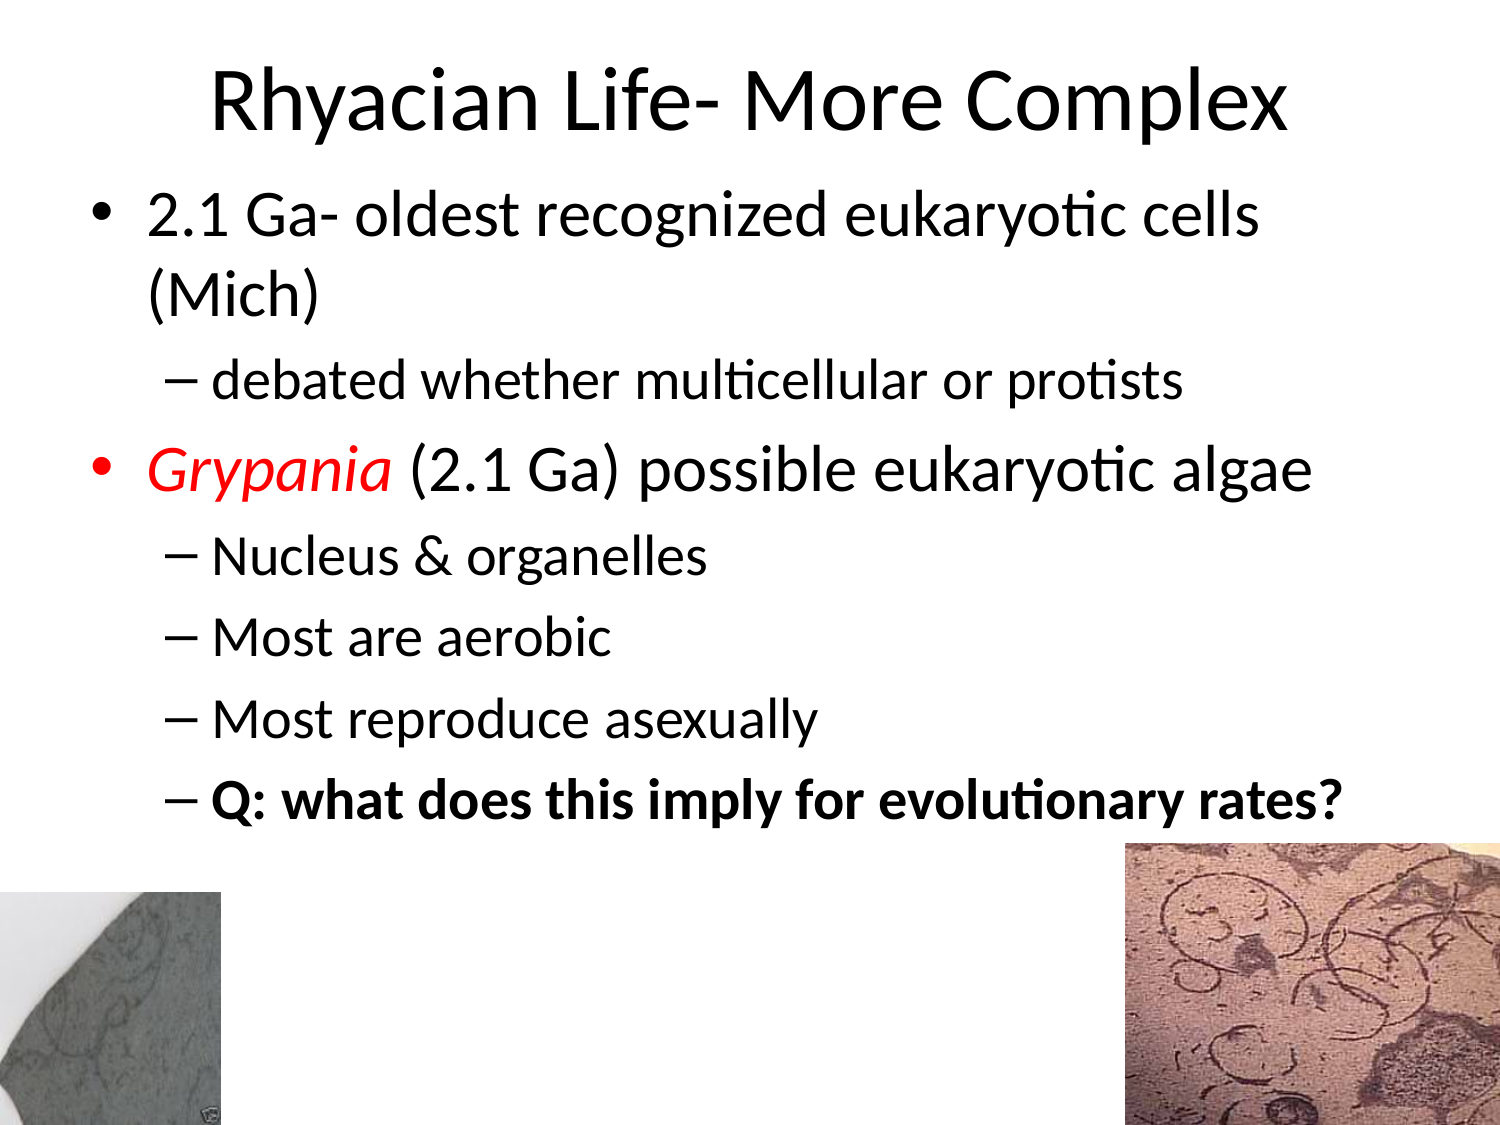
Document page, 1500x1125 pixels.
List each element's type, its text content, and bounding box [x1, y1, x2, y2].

picture [0, 891, 221, 1125]
title Rhyacian Life- More Complex [75, 0, 1425, 162]
list 2.1 Ga- oldest recognized eukaryotic cells (Mich) debated whether multicellular or protists Grypania (2.1 Ga) possible eukaryotic algae Nucleus & organelles Most are aerobic Most reproduce asexually Q: what does this imply for evolutionary rates? [75, 162, 1425, 905]
picture [1124, 843, 1500, 1125]
